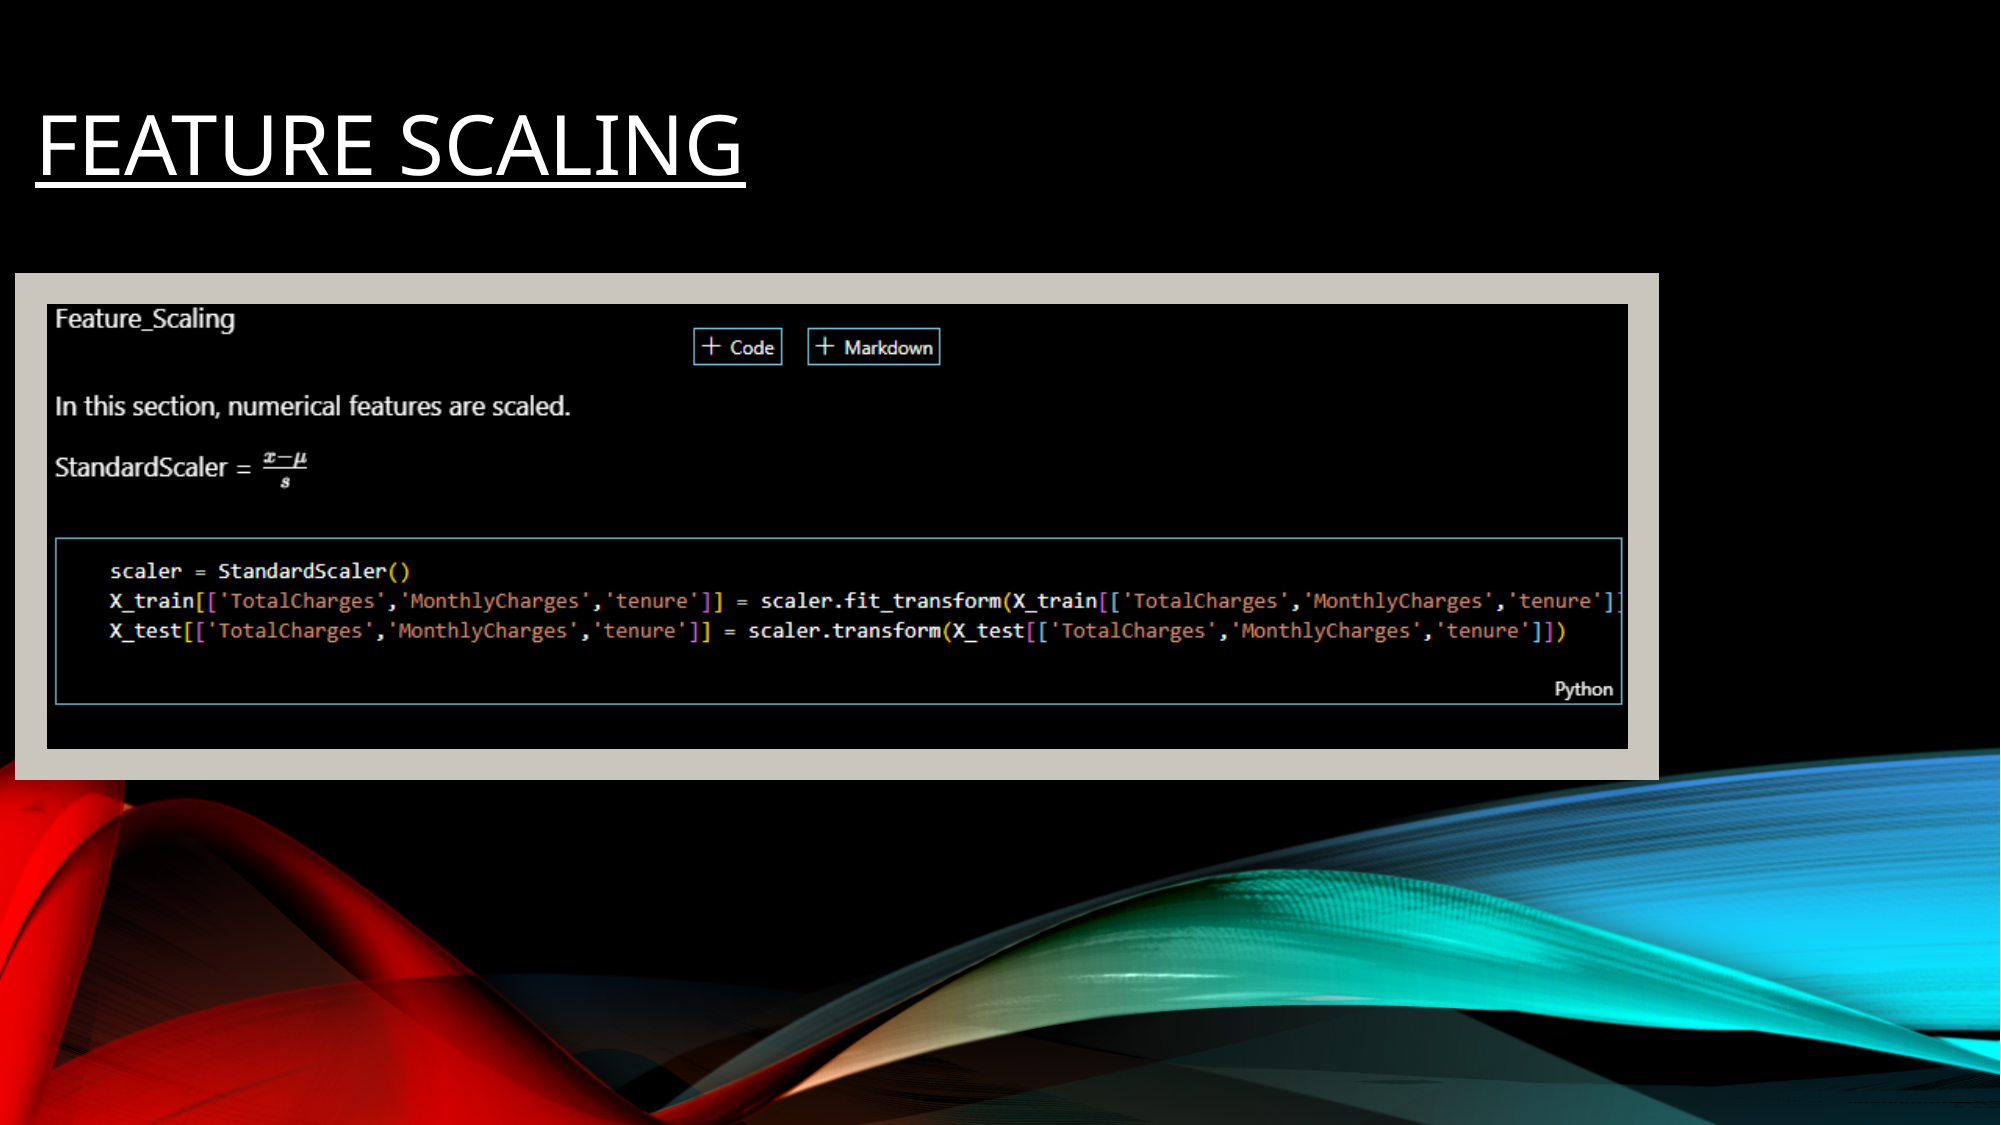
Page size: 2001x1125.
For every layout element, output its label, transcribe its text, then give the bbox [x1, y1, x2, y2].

picture [46, 303, 1629, 750]
title Feature Scaling [0, 0, 761, 262]
picture [0, 717, 2000, 1125]
